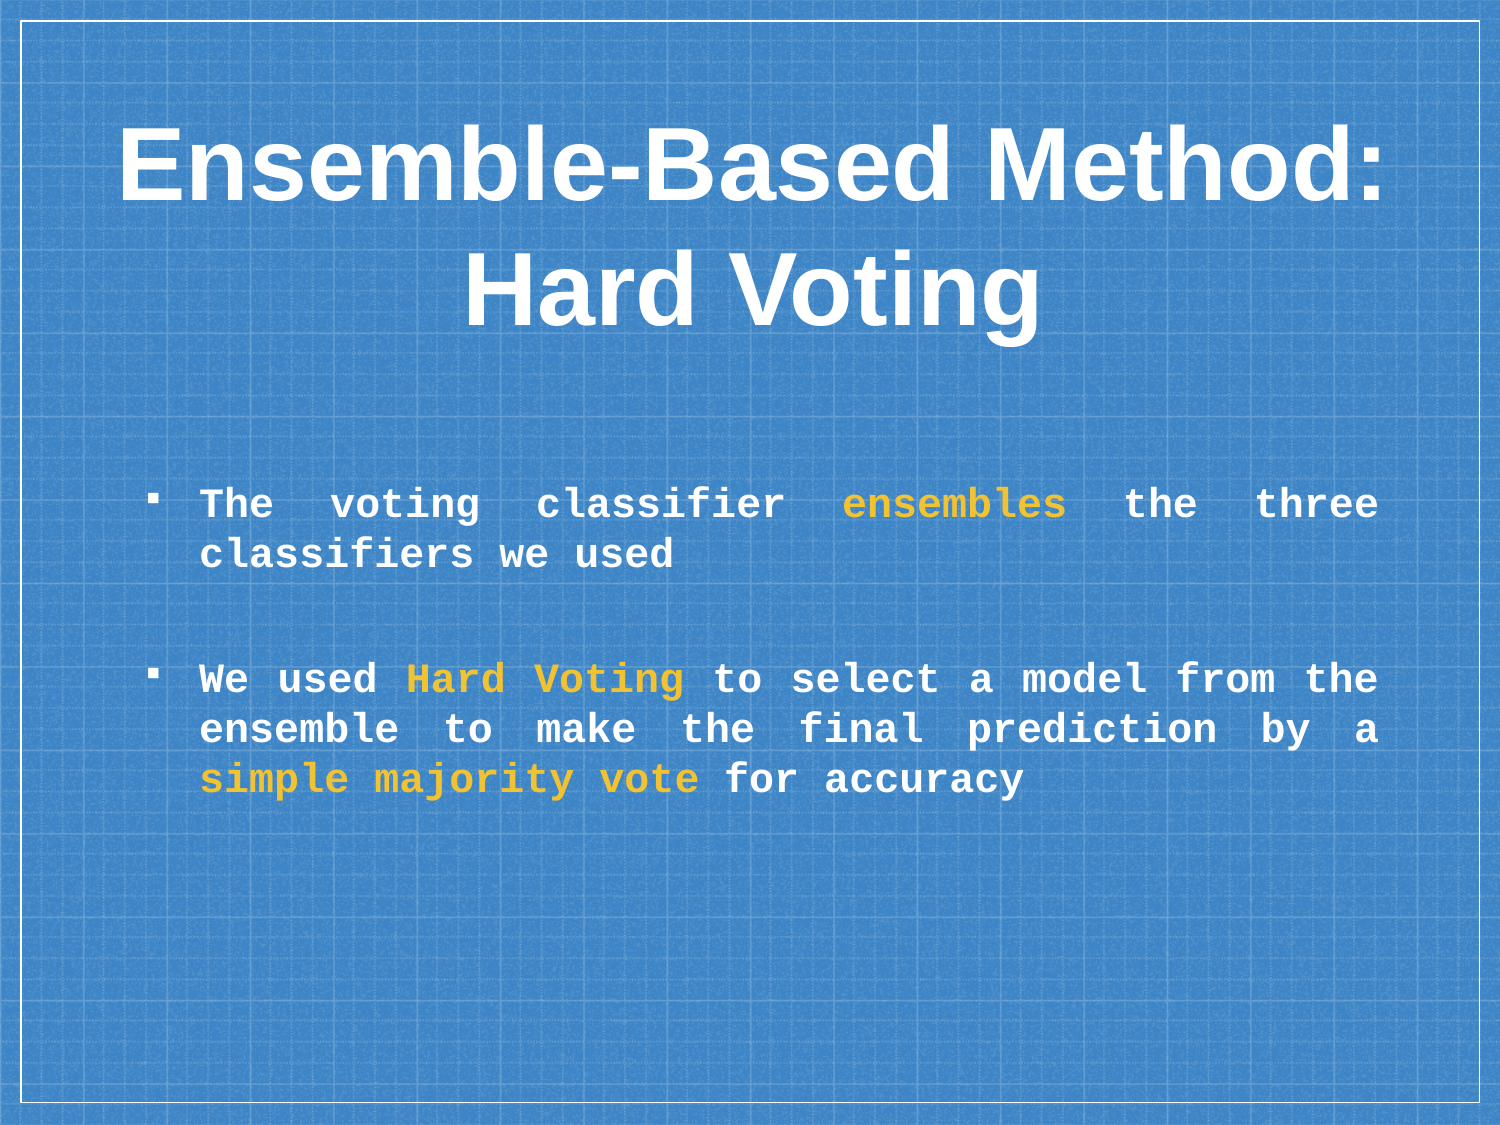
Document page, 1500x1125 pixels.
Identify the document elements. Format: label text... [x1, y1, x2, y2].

list The voting classifier ensembles the three classifiers we used We used Hard Voting to select a model from the ensemble to make the final prediction by a simple majority vote for accuracy [109, 460, 1394, 998]
picture [0, 0, 1500, 1125]
text_box Ensemble-Based Method: Hard Voting [33, 81, 1474, 384]
